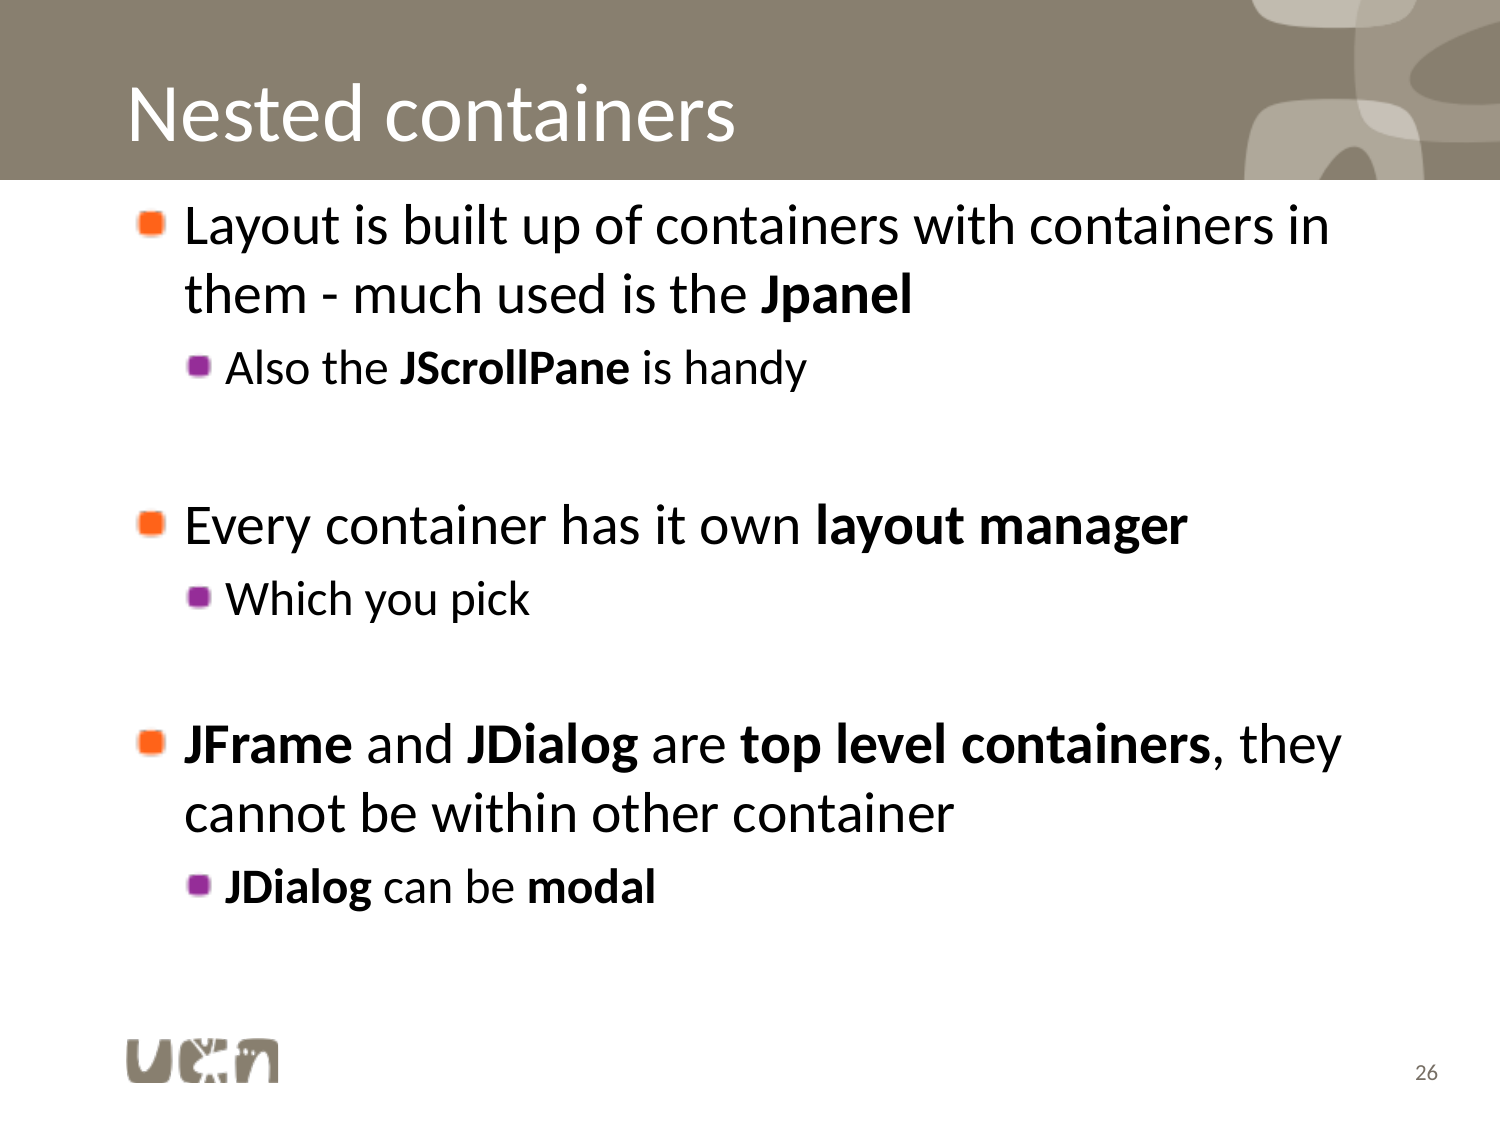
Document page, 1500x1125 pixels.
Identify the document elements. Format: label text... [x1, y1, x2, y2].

title Nested containers [111, 48, 1385, 166]
slide_number 26 [1353, 1041, 1454, 1102]
list Layout is built up of containers with containers in them - much used is the Jpanel Also the JScrollPane is handy Every container has it own layout manager Which you pick JFrame and JDialog are top level containers, they cannot be within other container JDialog can be modal [113, 179, 1387, 922]
